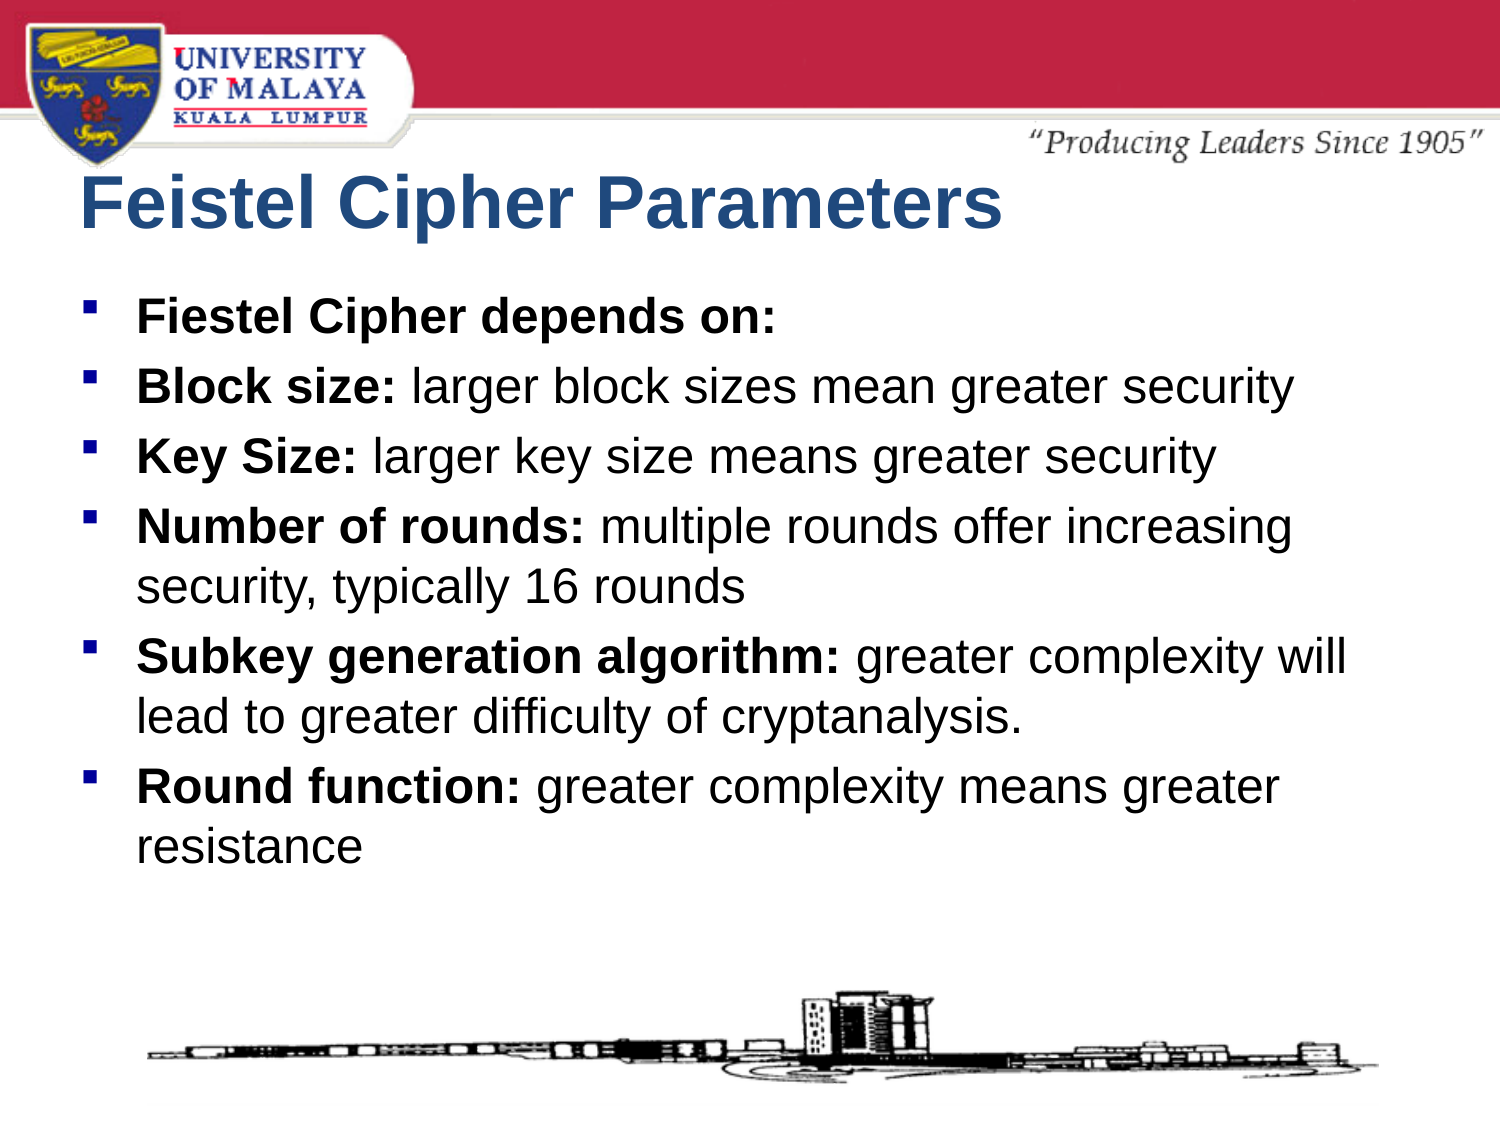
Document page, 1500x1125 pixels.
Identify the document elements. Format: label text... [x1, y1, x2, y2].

picture [0, 0, 1500, 169]
list Fiestel Cipher depends on: Block size: larger block sizes mean greater security Key Size: larger key size means greater security Number of rounds: multiple rounds offer increasing security, typically 16 rounds Subkey generation algorithm: greater complexity will lead to greater difficulty of cryptanalysis. Round function: greater complexity means greater resistance [64, 275, 1451, 938]
title Feistel Cipher Parameters [64, 150, 1448, 252]
picture [147, 989, 1379, 1106]
